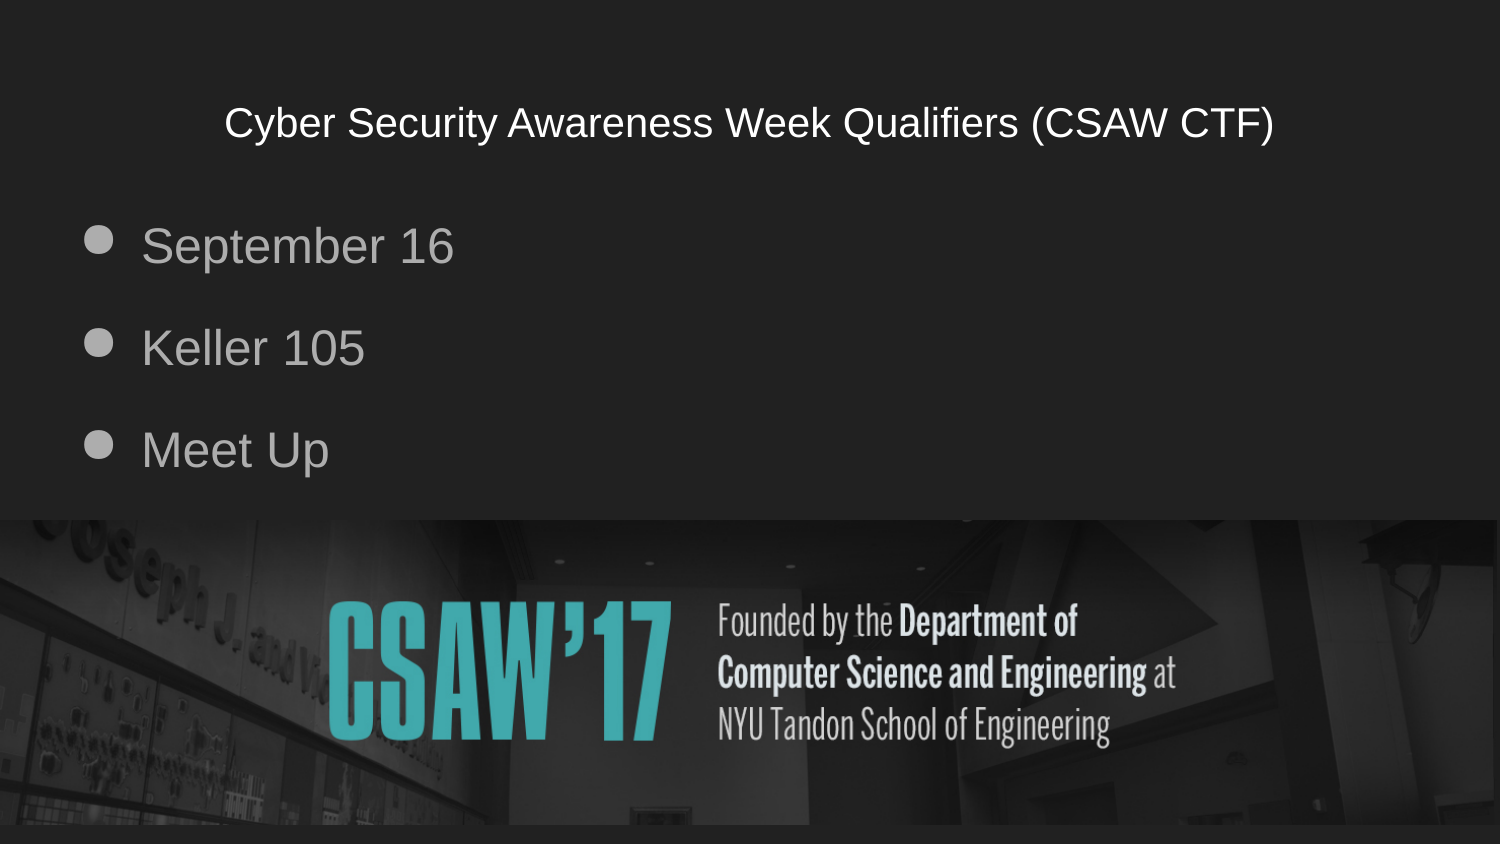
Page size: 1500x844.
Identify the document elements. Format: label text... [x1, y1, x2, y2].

picture [0, 520, 1500, 825]
list September 16 Keller 105 Meet Up [51, 189, 1449, 518]
title Cyber Security Awareness Week Qualifiers (CSAW CTF) [51, 72, 1449, 167]
